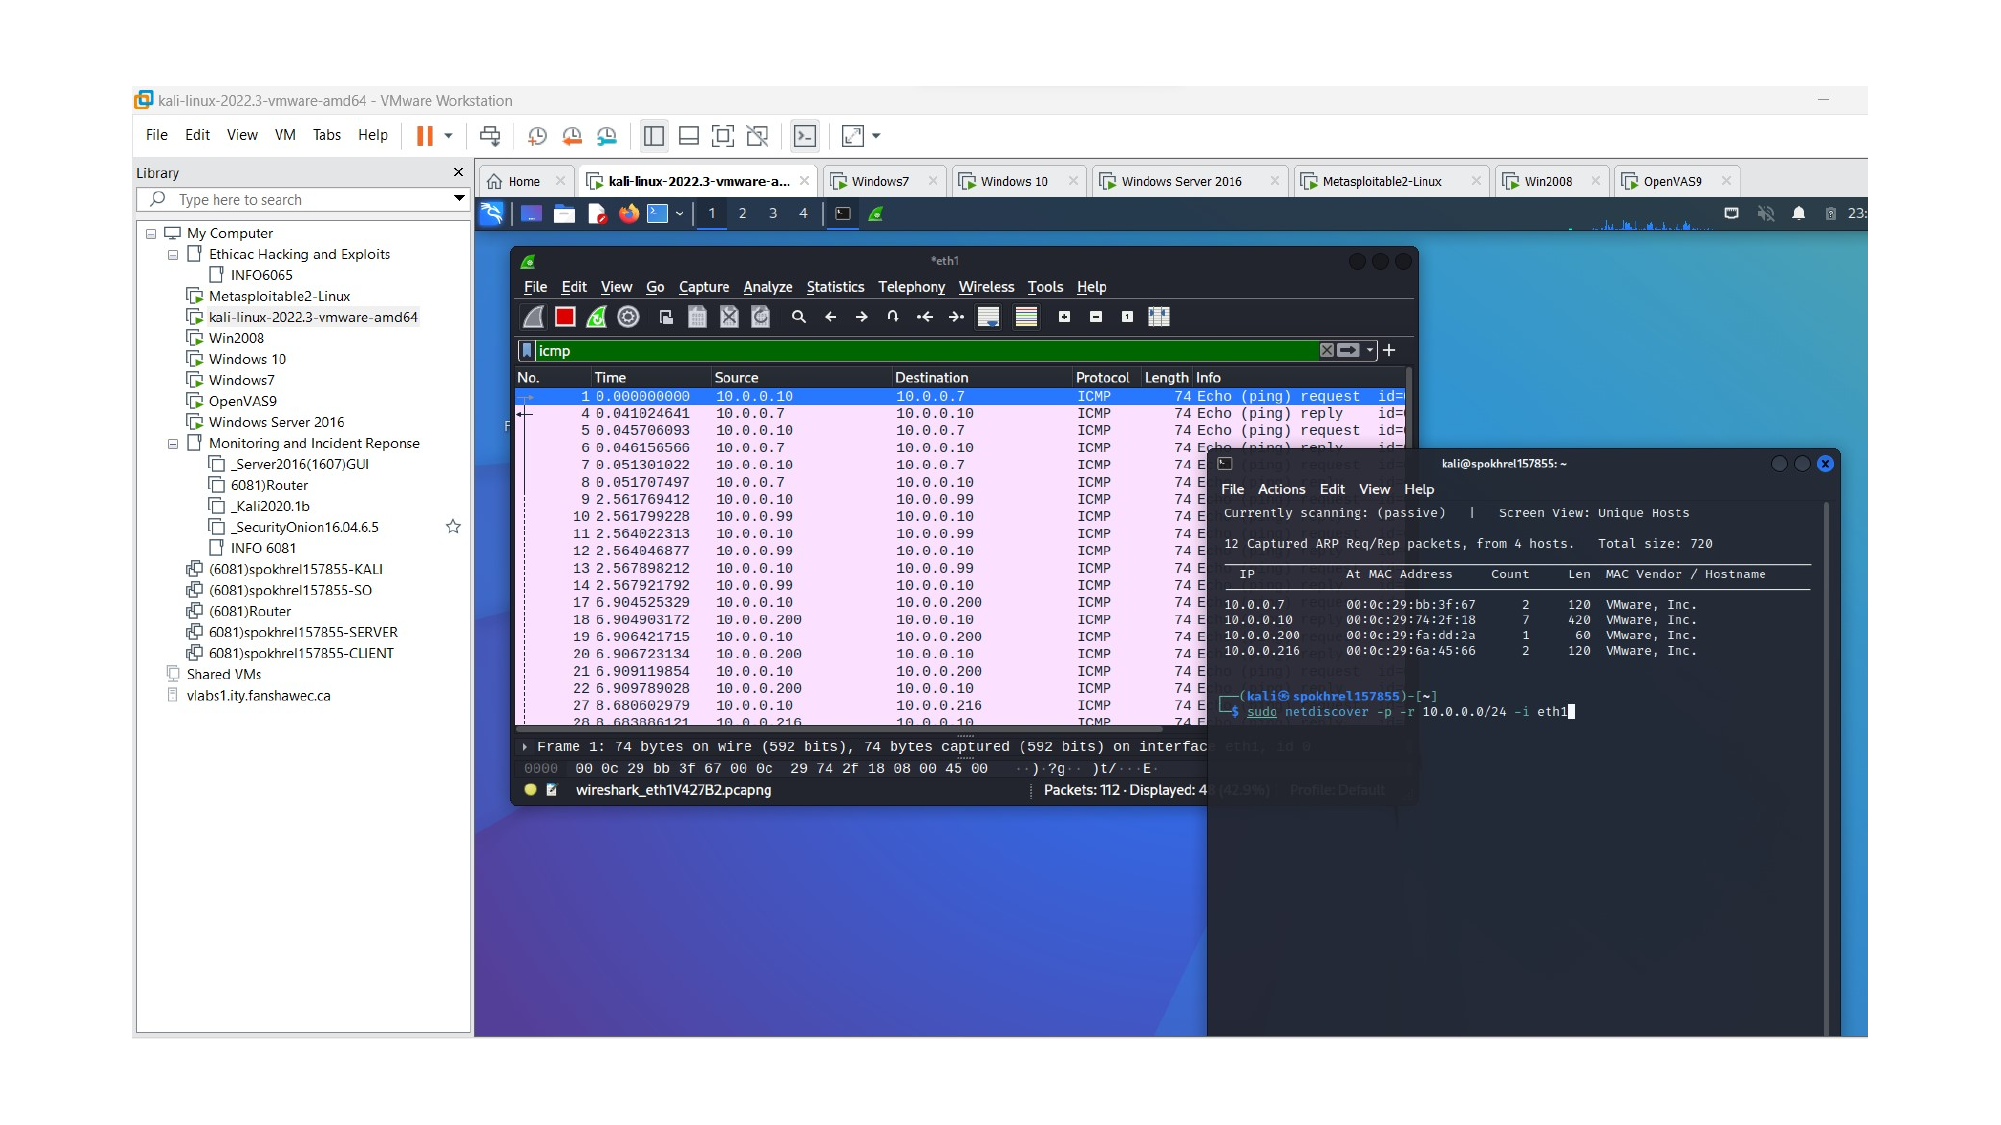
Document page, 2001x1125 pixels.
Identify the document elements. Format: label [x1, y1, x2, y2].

picture [132, 86, 1868, 1039]
